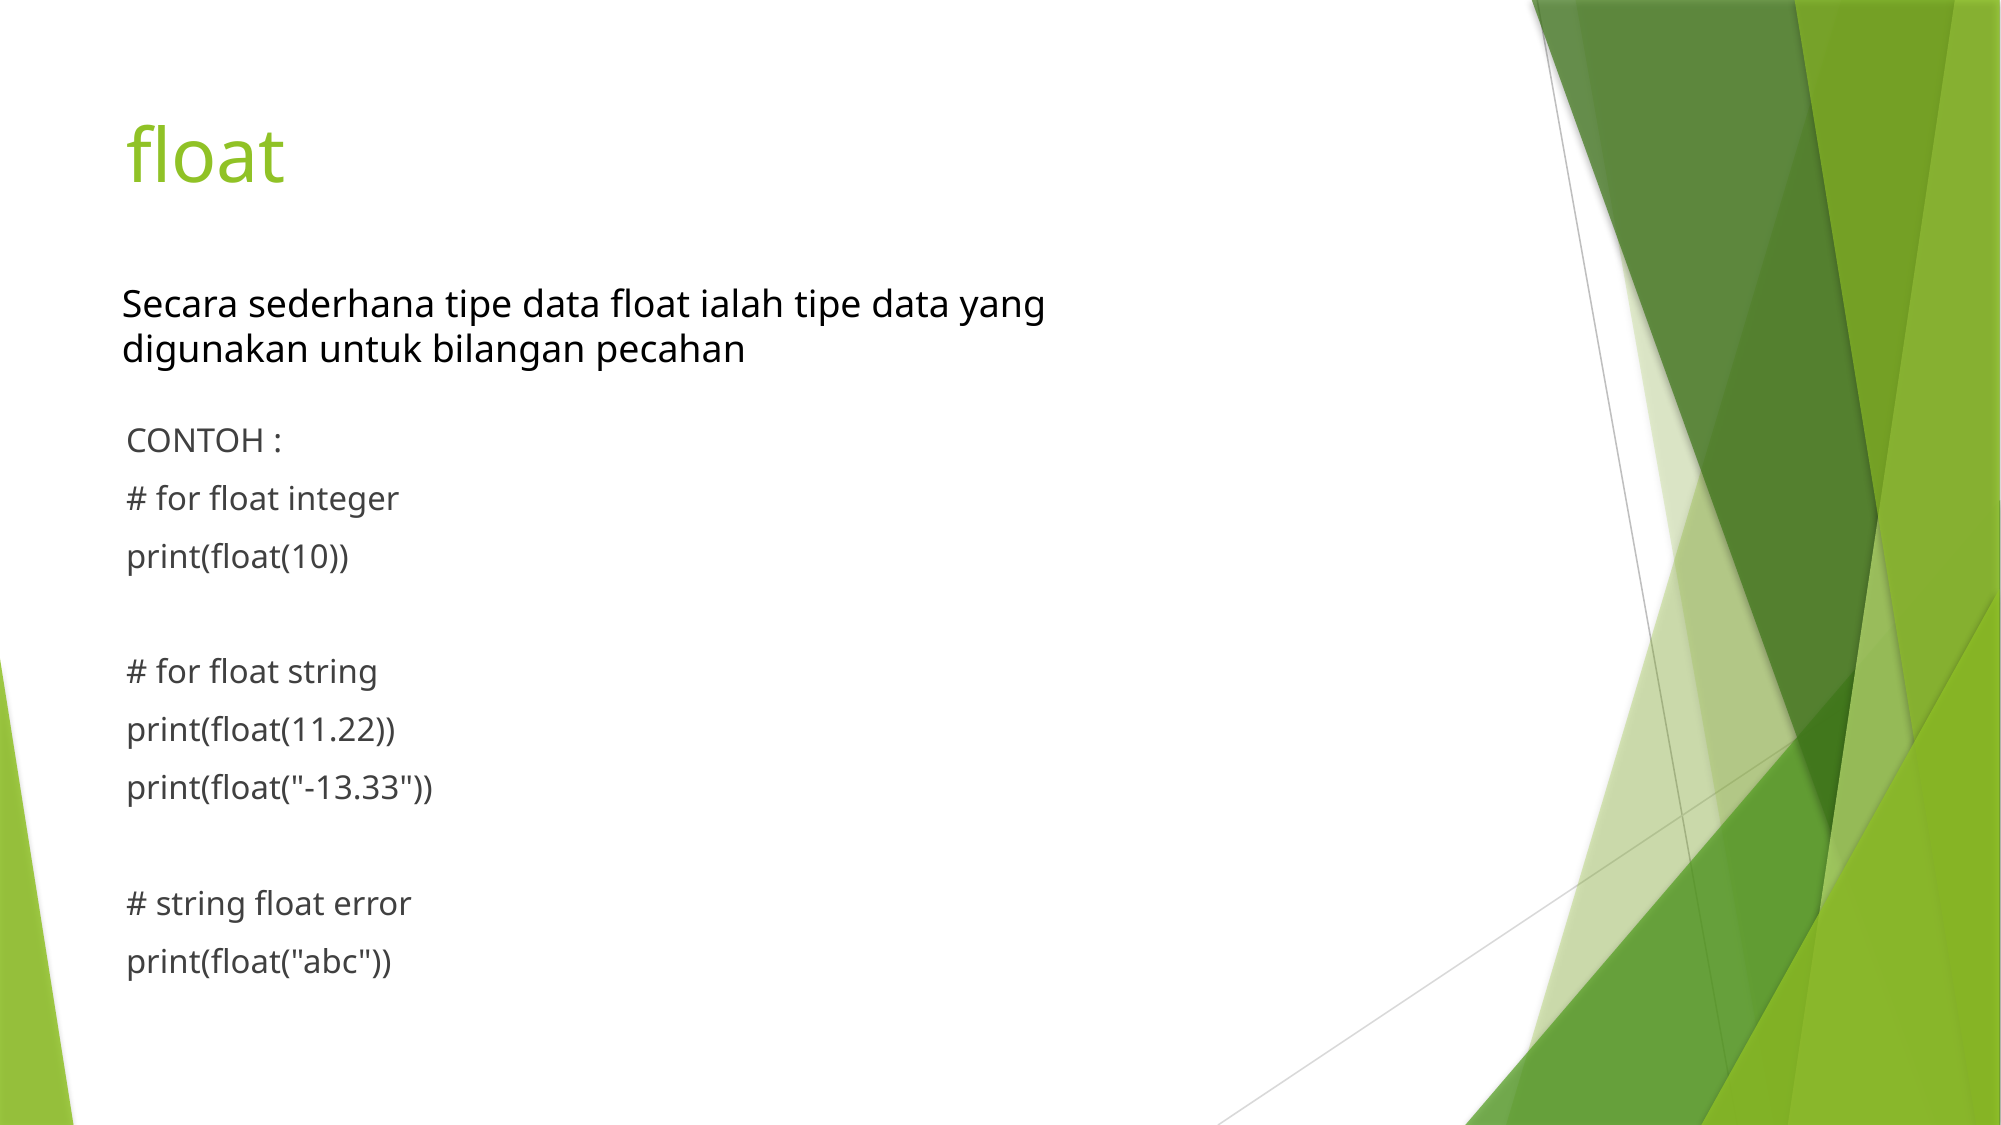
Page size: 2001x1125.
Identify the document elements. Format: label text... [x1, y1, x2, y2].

text_box Secara sederhana tipe data float ialah tipe data yang digunakan untuk bilangan pecahan [107, 272, 1107, 378]
title float [111, 99, 1522, 317]
list CONTOH : # for float integer print(float(10)) # for float string print(float(11.22)) print(float("-13.33")) # string float error print(float("abc")) [111, 354, 1522, 992]
